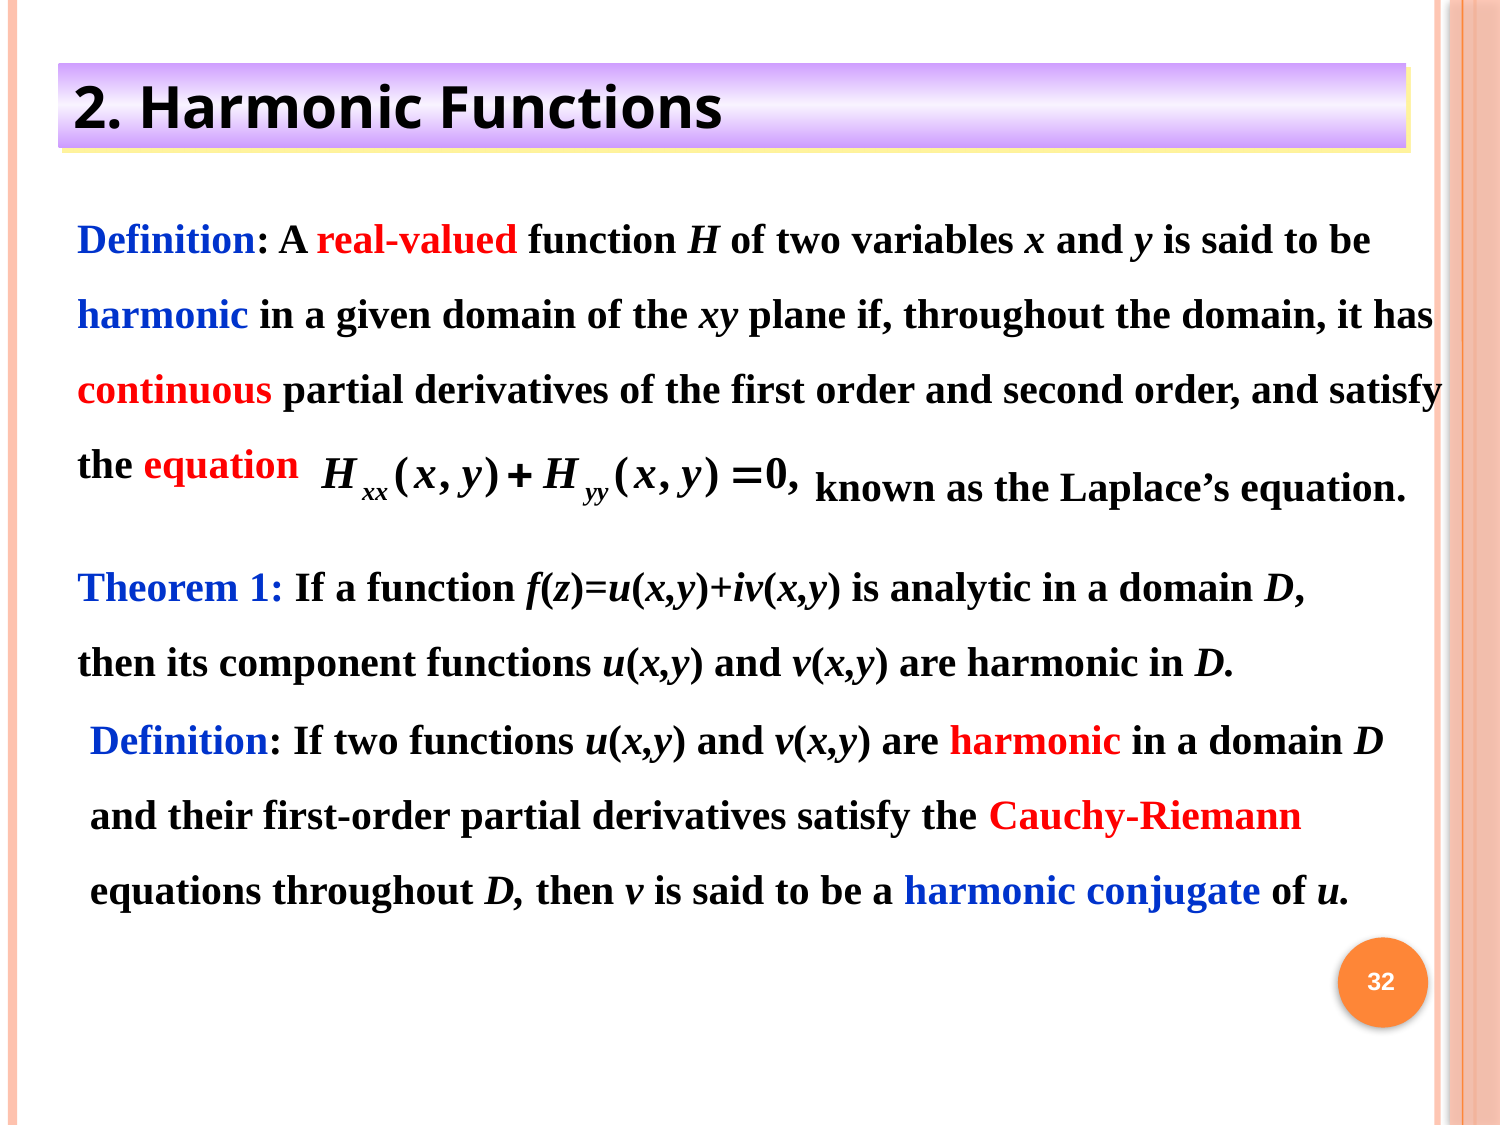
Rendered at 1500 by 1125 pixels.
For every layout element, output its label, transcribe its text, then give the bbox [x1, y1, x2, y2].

slide_number 32 [1331, 937, 1432, 1023]
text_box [61, 199, 1488, 519]
text_box 2. Harmonic Functions [58, 63, 1407, 148]
text_box Theorem 1: If a function f(z)=u(x,y)+iv(x,y) is analytic in a domain D, then its component functions u(x,y) and v(x,y) are harmonic in D. [62, 527, 1388, 692]
text_box Definition: If two functions u(x,y) and v(x,y) are harmonic in a domain D and their first-order partial derivatives satisfy the Cauchy-Riemann equations throughout D, then v is said to be a harmonic conjugate of u. [74, 680, 1425, 921]
